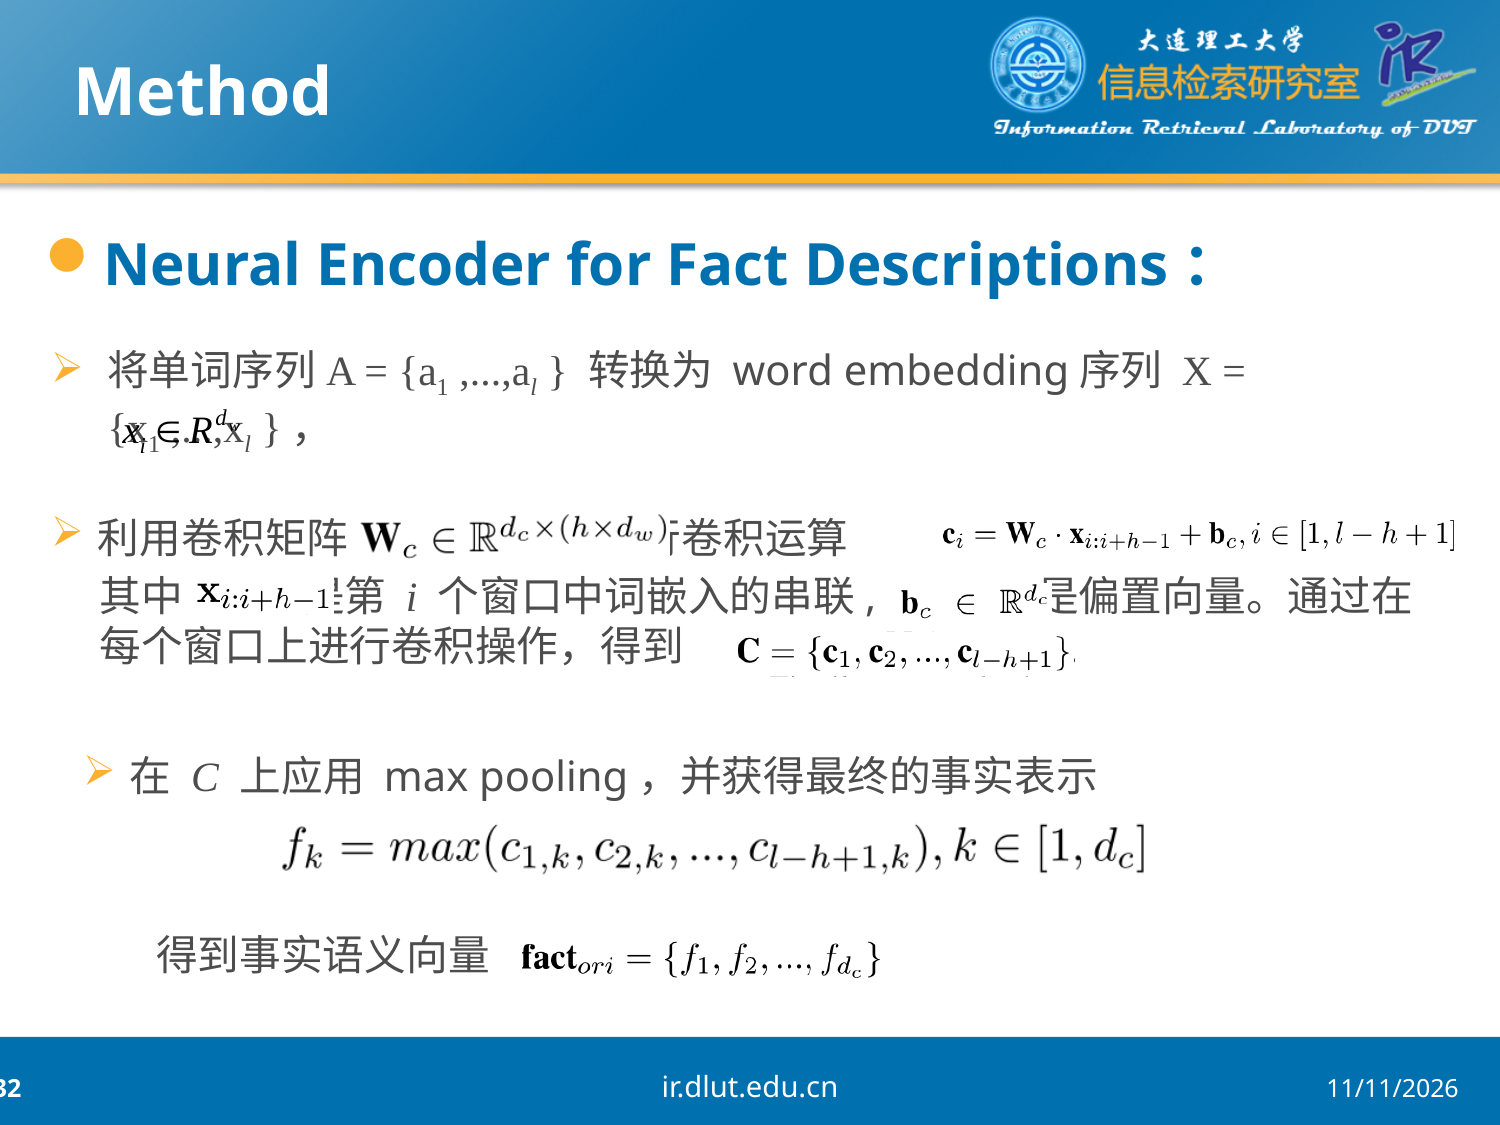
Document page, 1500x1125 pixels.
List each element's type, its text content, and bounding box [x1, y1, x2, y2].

text_box 在 C 上应用 max pooling，并获得最终的事实表示 [68, 742, 1432, 808]
picture [0, 0, 1500, 1125]
text_box 将单词序列A = {a1 ,...,al } 转换为 word embedding序列 X = {x1 ,...,xl }， [36, 336, 1477, 465]
title Method [58, 40, 944, 138]
text_box 其中 是第 i 个窗口中词嵌入的串联, 是偏置向量。通过在每个窗口上进行卷积操作，得到 [84, 562, 1429, 678]
text_box 利用卷积矩阵 进行卷积运算 [36, 503, 1440, 569]
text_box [114, 401, 248, 464]
text_box Neural Encoder for Fact Descriptions： [30, 219, 1396, 305]
text_box 得到事实语义向量 [141, 921, 559, 987]
